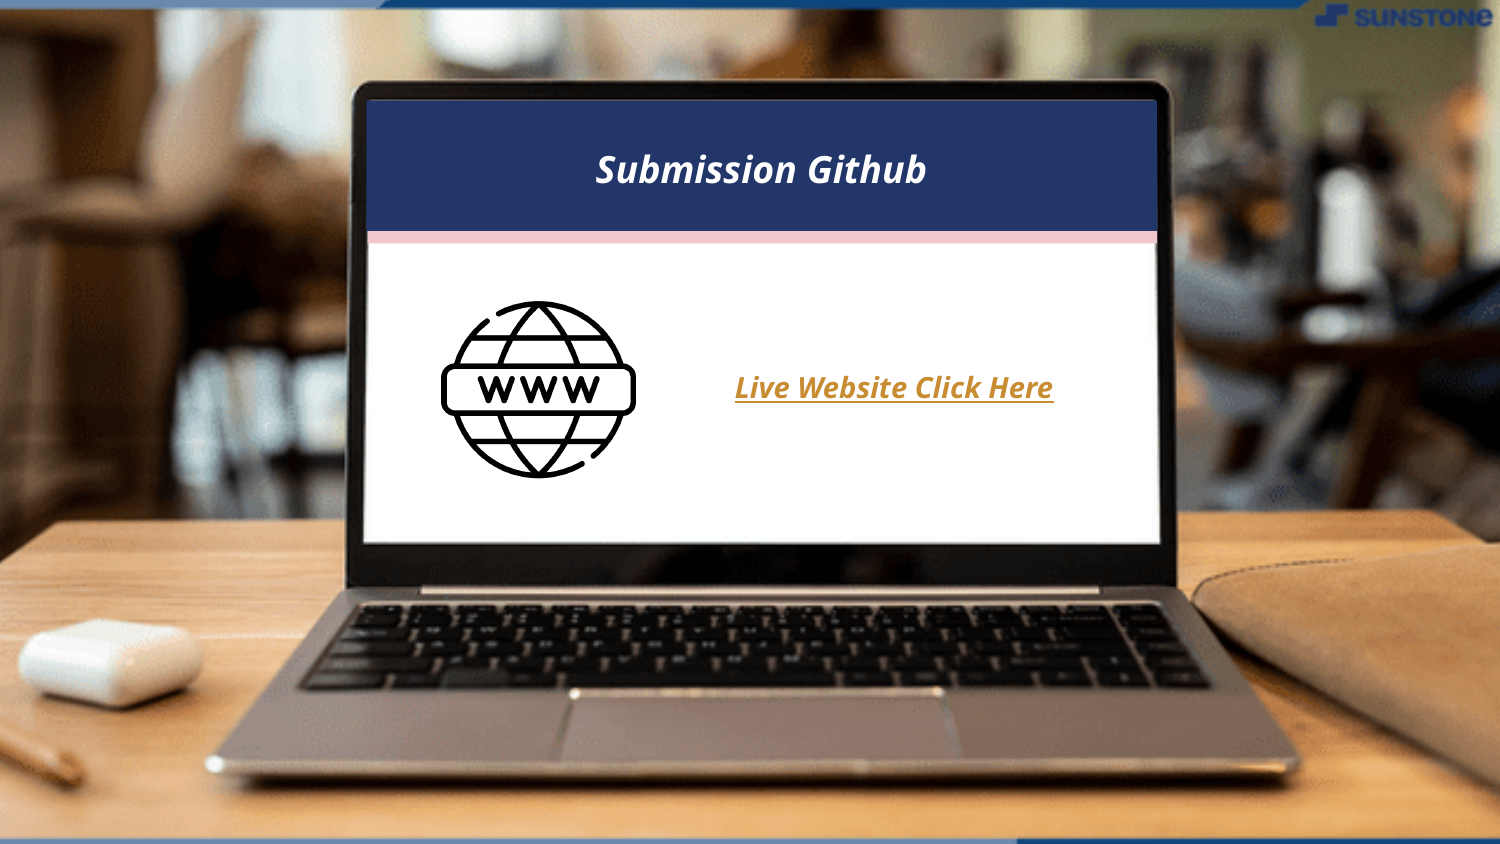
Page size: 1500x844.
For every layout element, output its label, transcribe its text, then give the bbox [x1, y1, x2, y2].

list Live Website Click Here [670, 144, 1118, 635]
picture [0, 0, 1500, 844]
list Submission Github [432, 131, 1091, 206]
